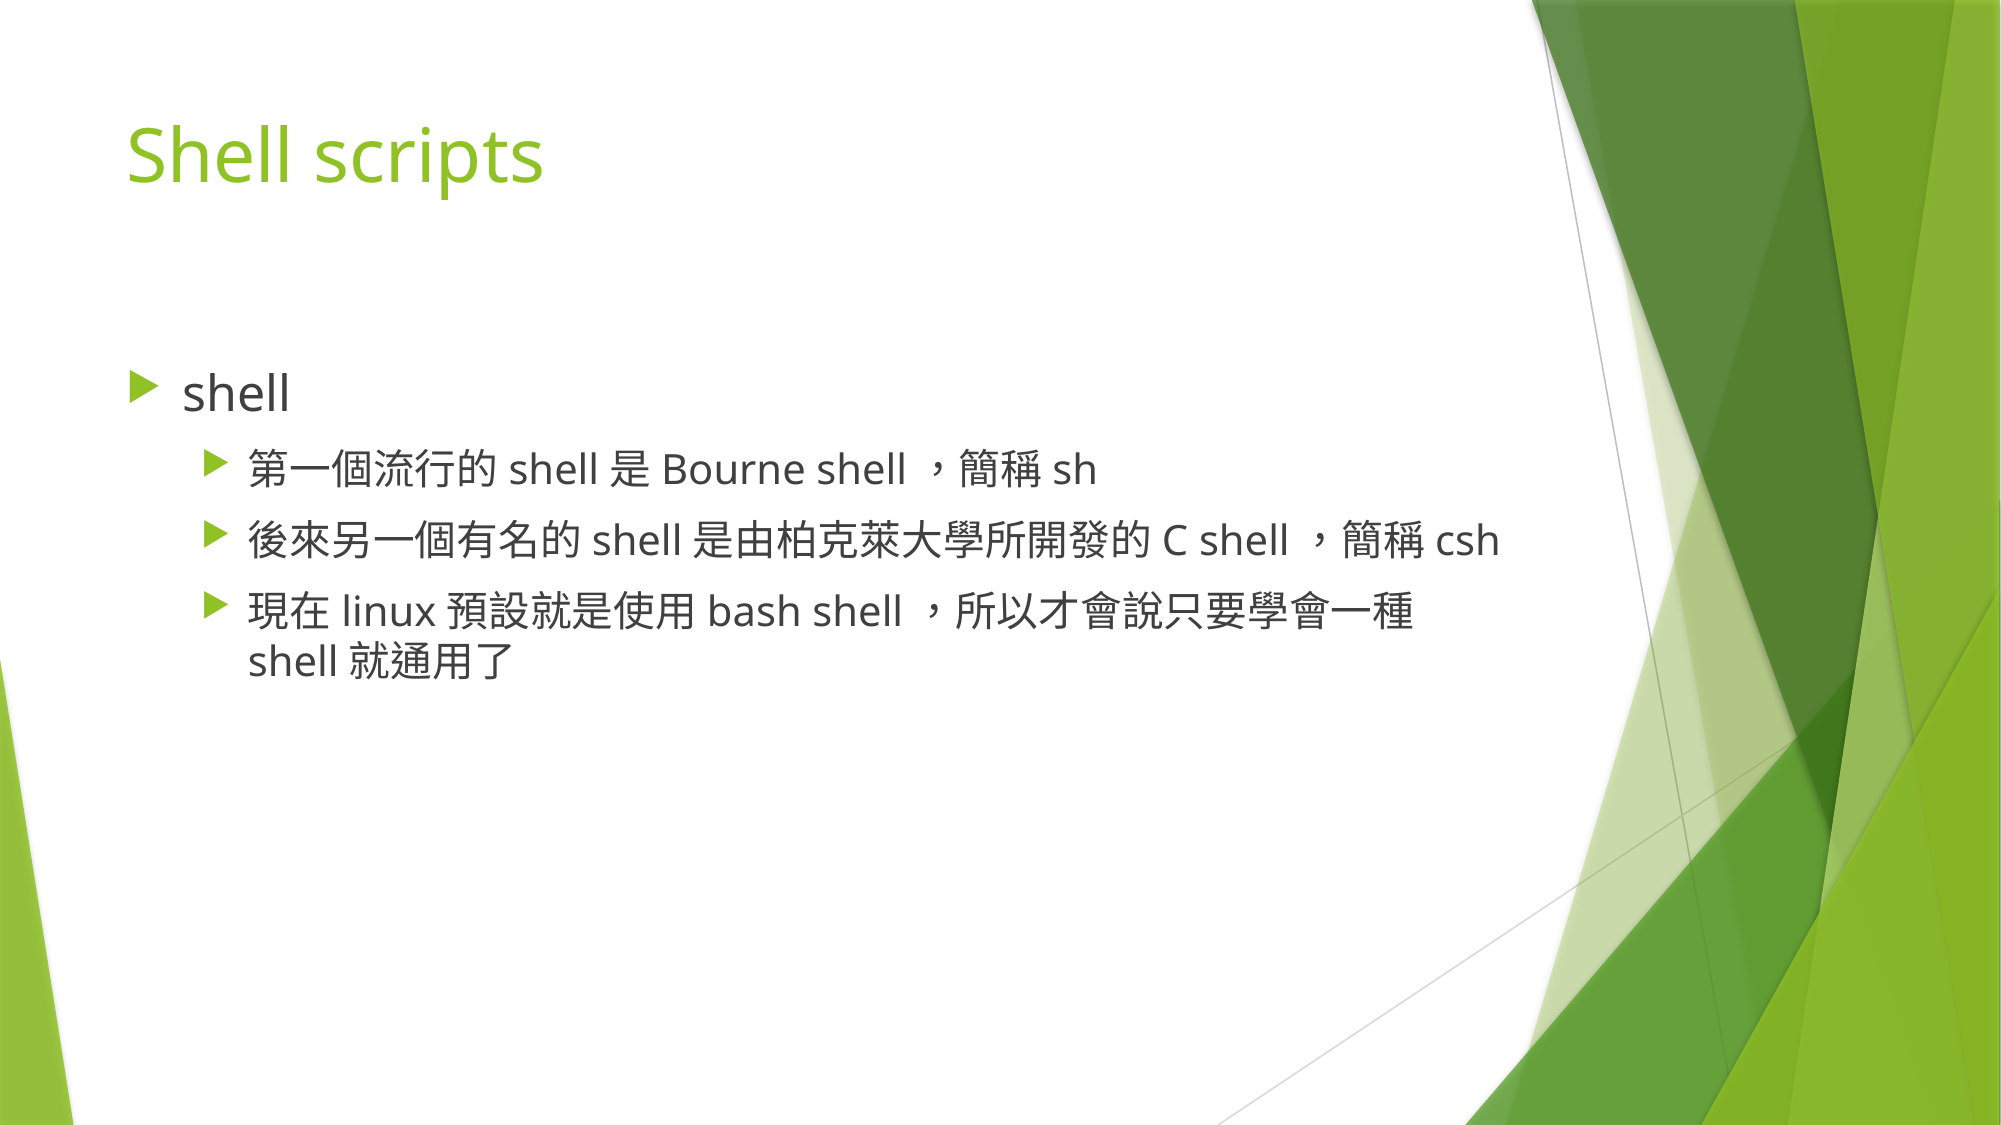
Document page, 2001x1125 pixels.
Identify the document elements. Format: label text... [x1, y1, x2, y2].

list shell 第一個流行的shell是Bourne shell，簡稱sh 後來另一個有名的shell是由柏克萊大學所開發的C shell，簡稱csh 現在linux預設就是使用bash shell，所以才會說只要學會一種shell就通用了 [111, 354, 1522, 992]
title Shell scripts [111, 99, 1522, 317]
